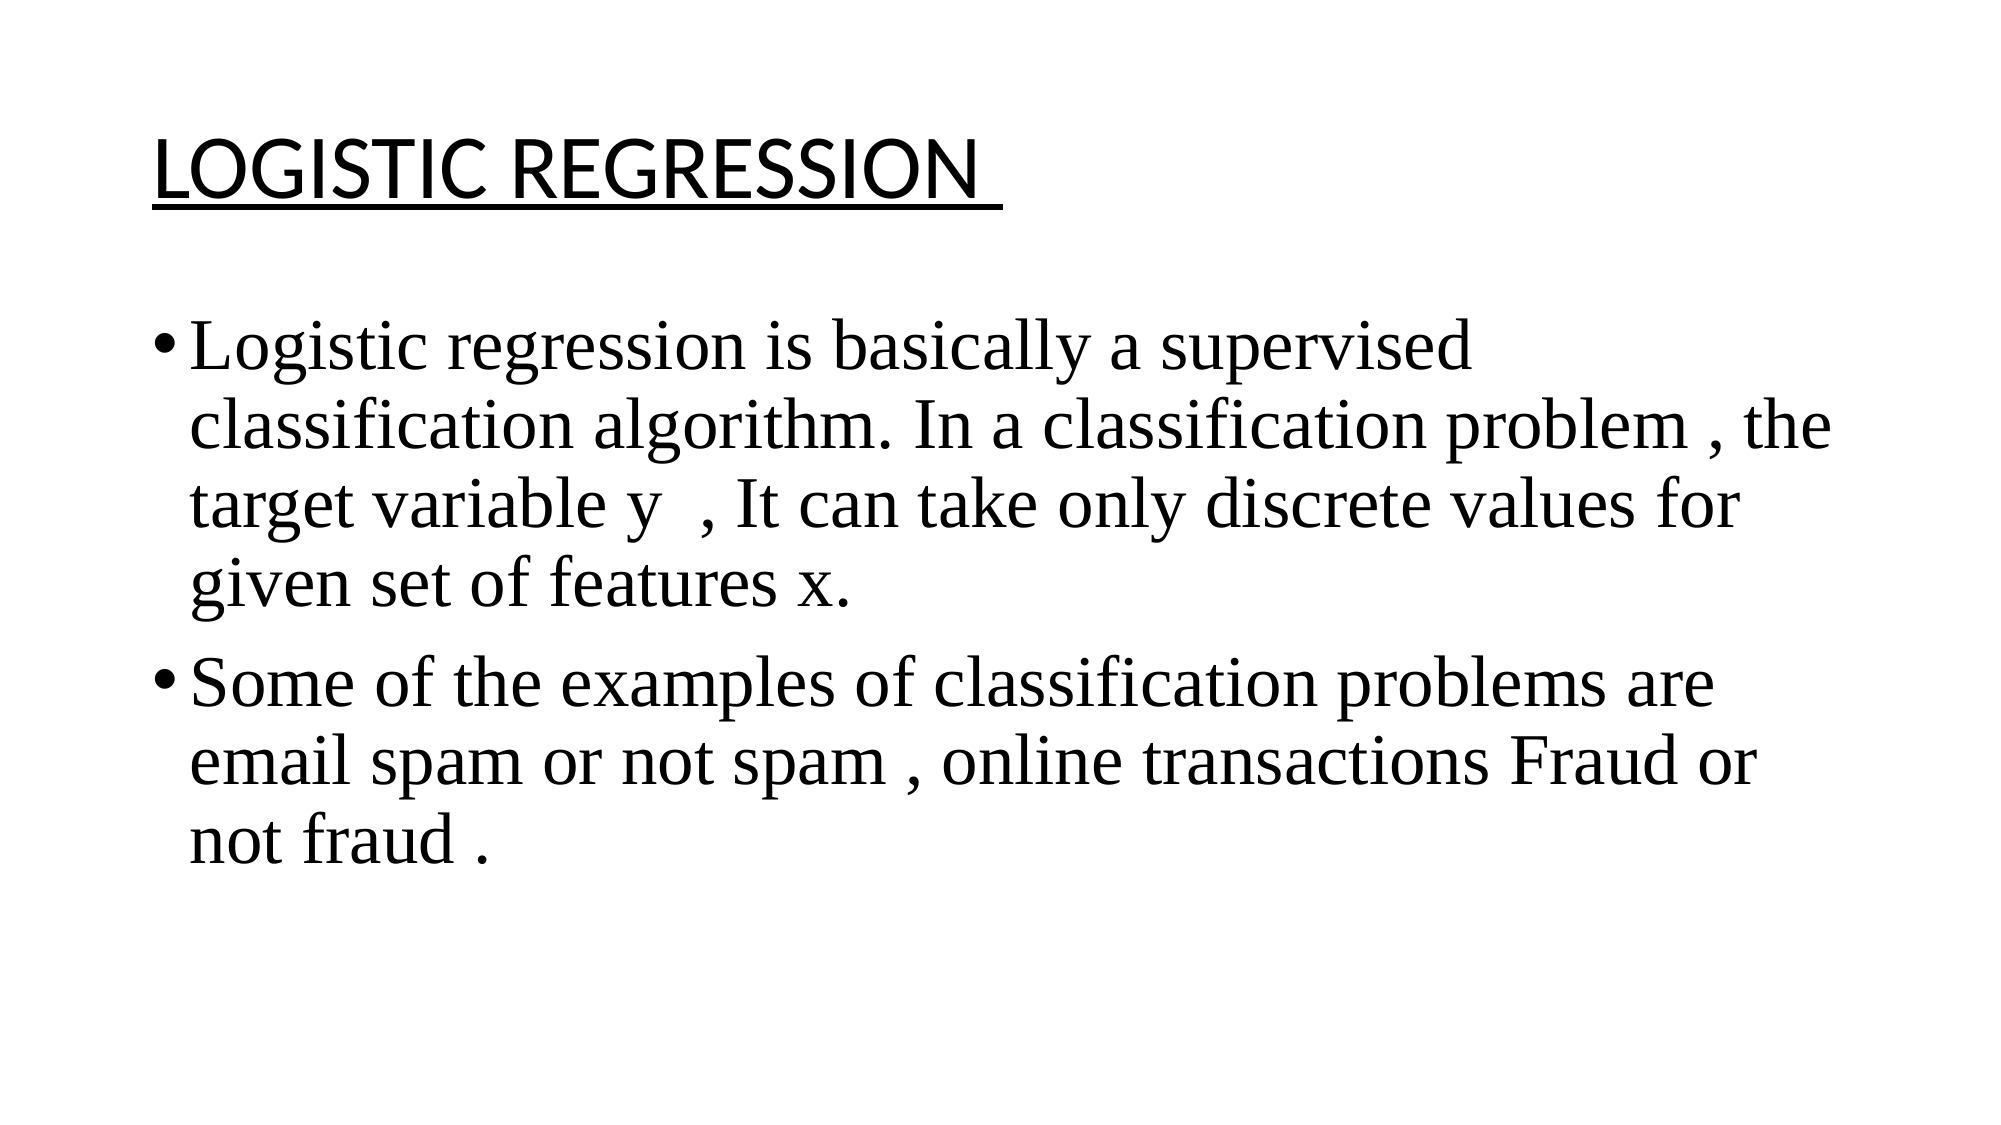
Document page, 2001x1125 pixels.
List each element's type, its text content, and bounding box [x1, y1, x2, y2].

list Logistic regression is basically a supervised classification algorithm. In a classification problem , the target variable y , It can take only discrete values for given set of features x. Some of the examples of classification problems are email spam or not spam , online transactions Fraud or not fraud . [137, 299, 1863, 1014]
title LOGISTIC REGRESSION [137, 59, 1863, 278]
